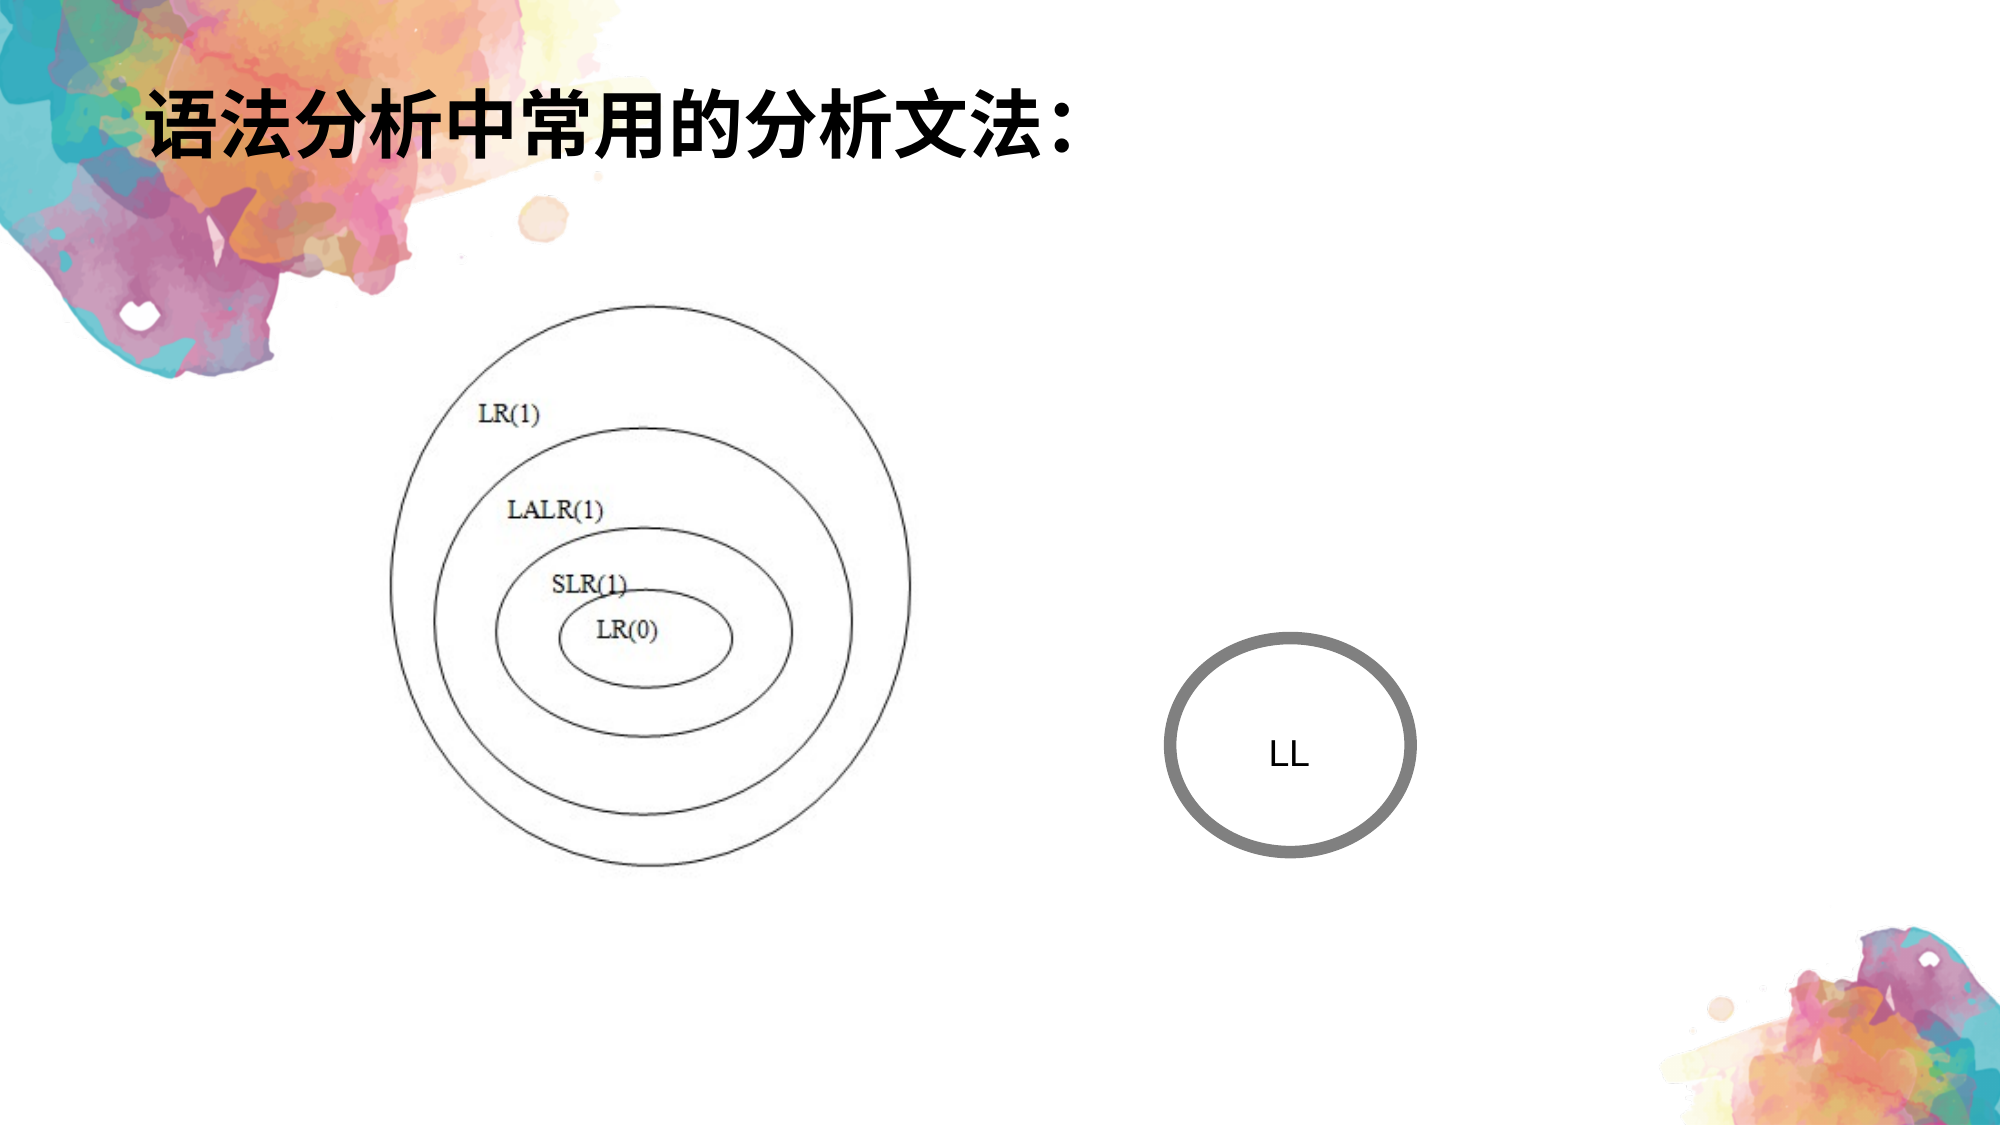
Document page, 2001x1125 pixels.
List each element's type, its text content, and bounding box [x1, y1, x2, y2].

text_box LL [1253, 721, 1326, 782]
text_box 语法分析中常用的分析文法： [728, 70, 1134, 175]
text_box [1169, 636, 1412, 854]
picture [1624, 888, 2000, 1125]
text_box [993, 636, 1234, 878]
picture [0, 0, 993, 889]
